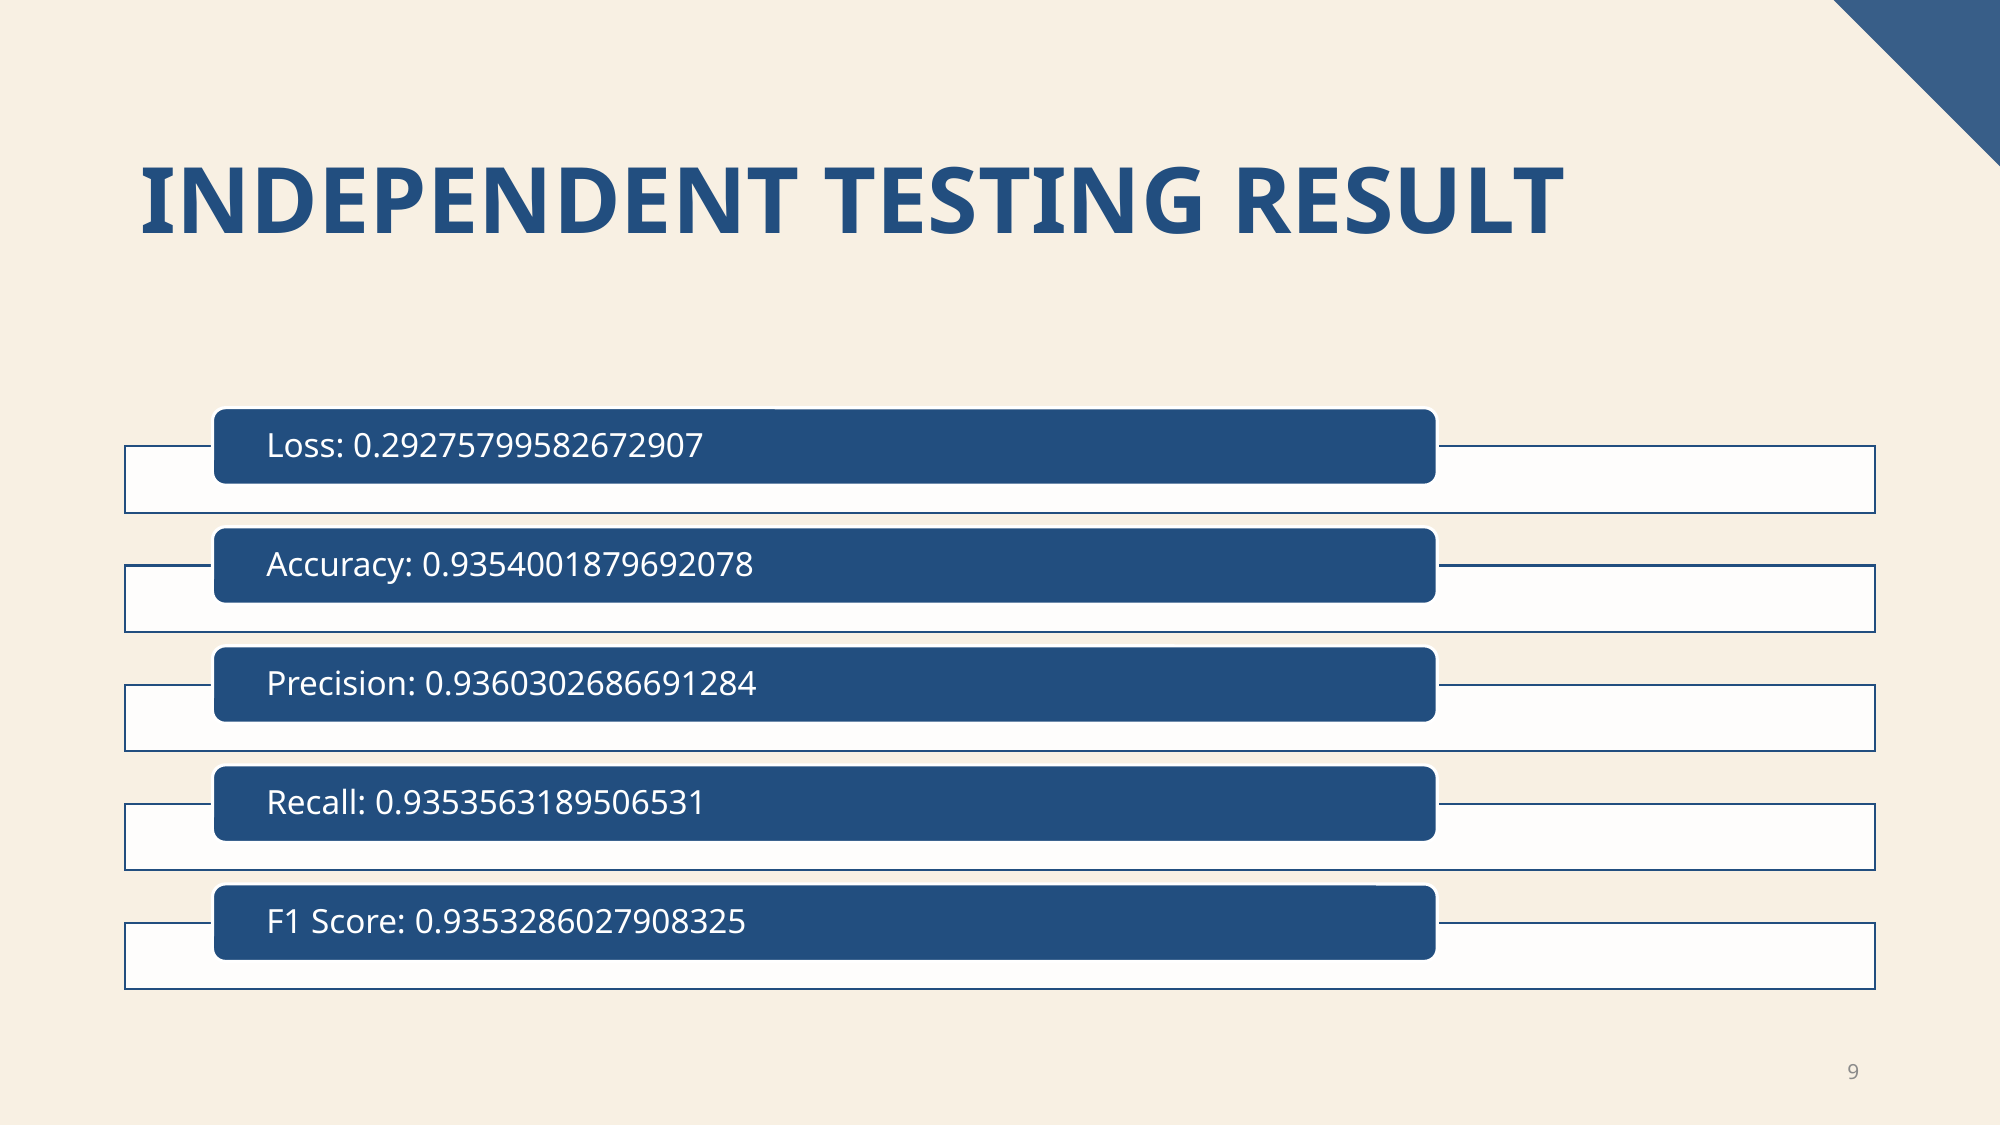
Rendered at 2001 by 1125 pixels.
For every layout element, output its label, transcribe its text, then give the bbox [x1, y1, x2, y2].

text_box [124, 396, 1875, 1000]
title Independent testing result [125, 146, 1875, 365]
slide_number 9 [1799, 1042, 1875, 1103]
